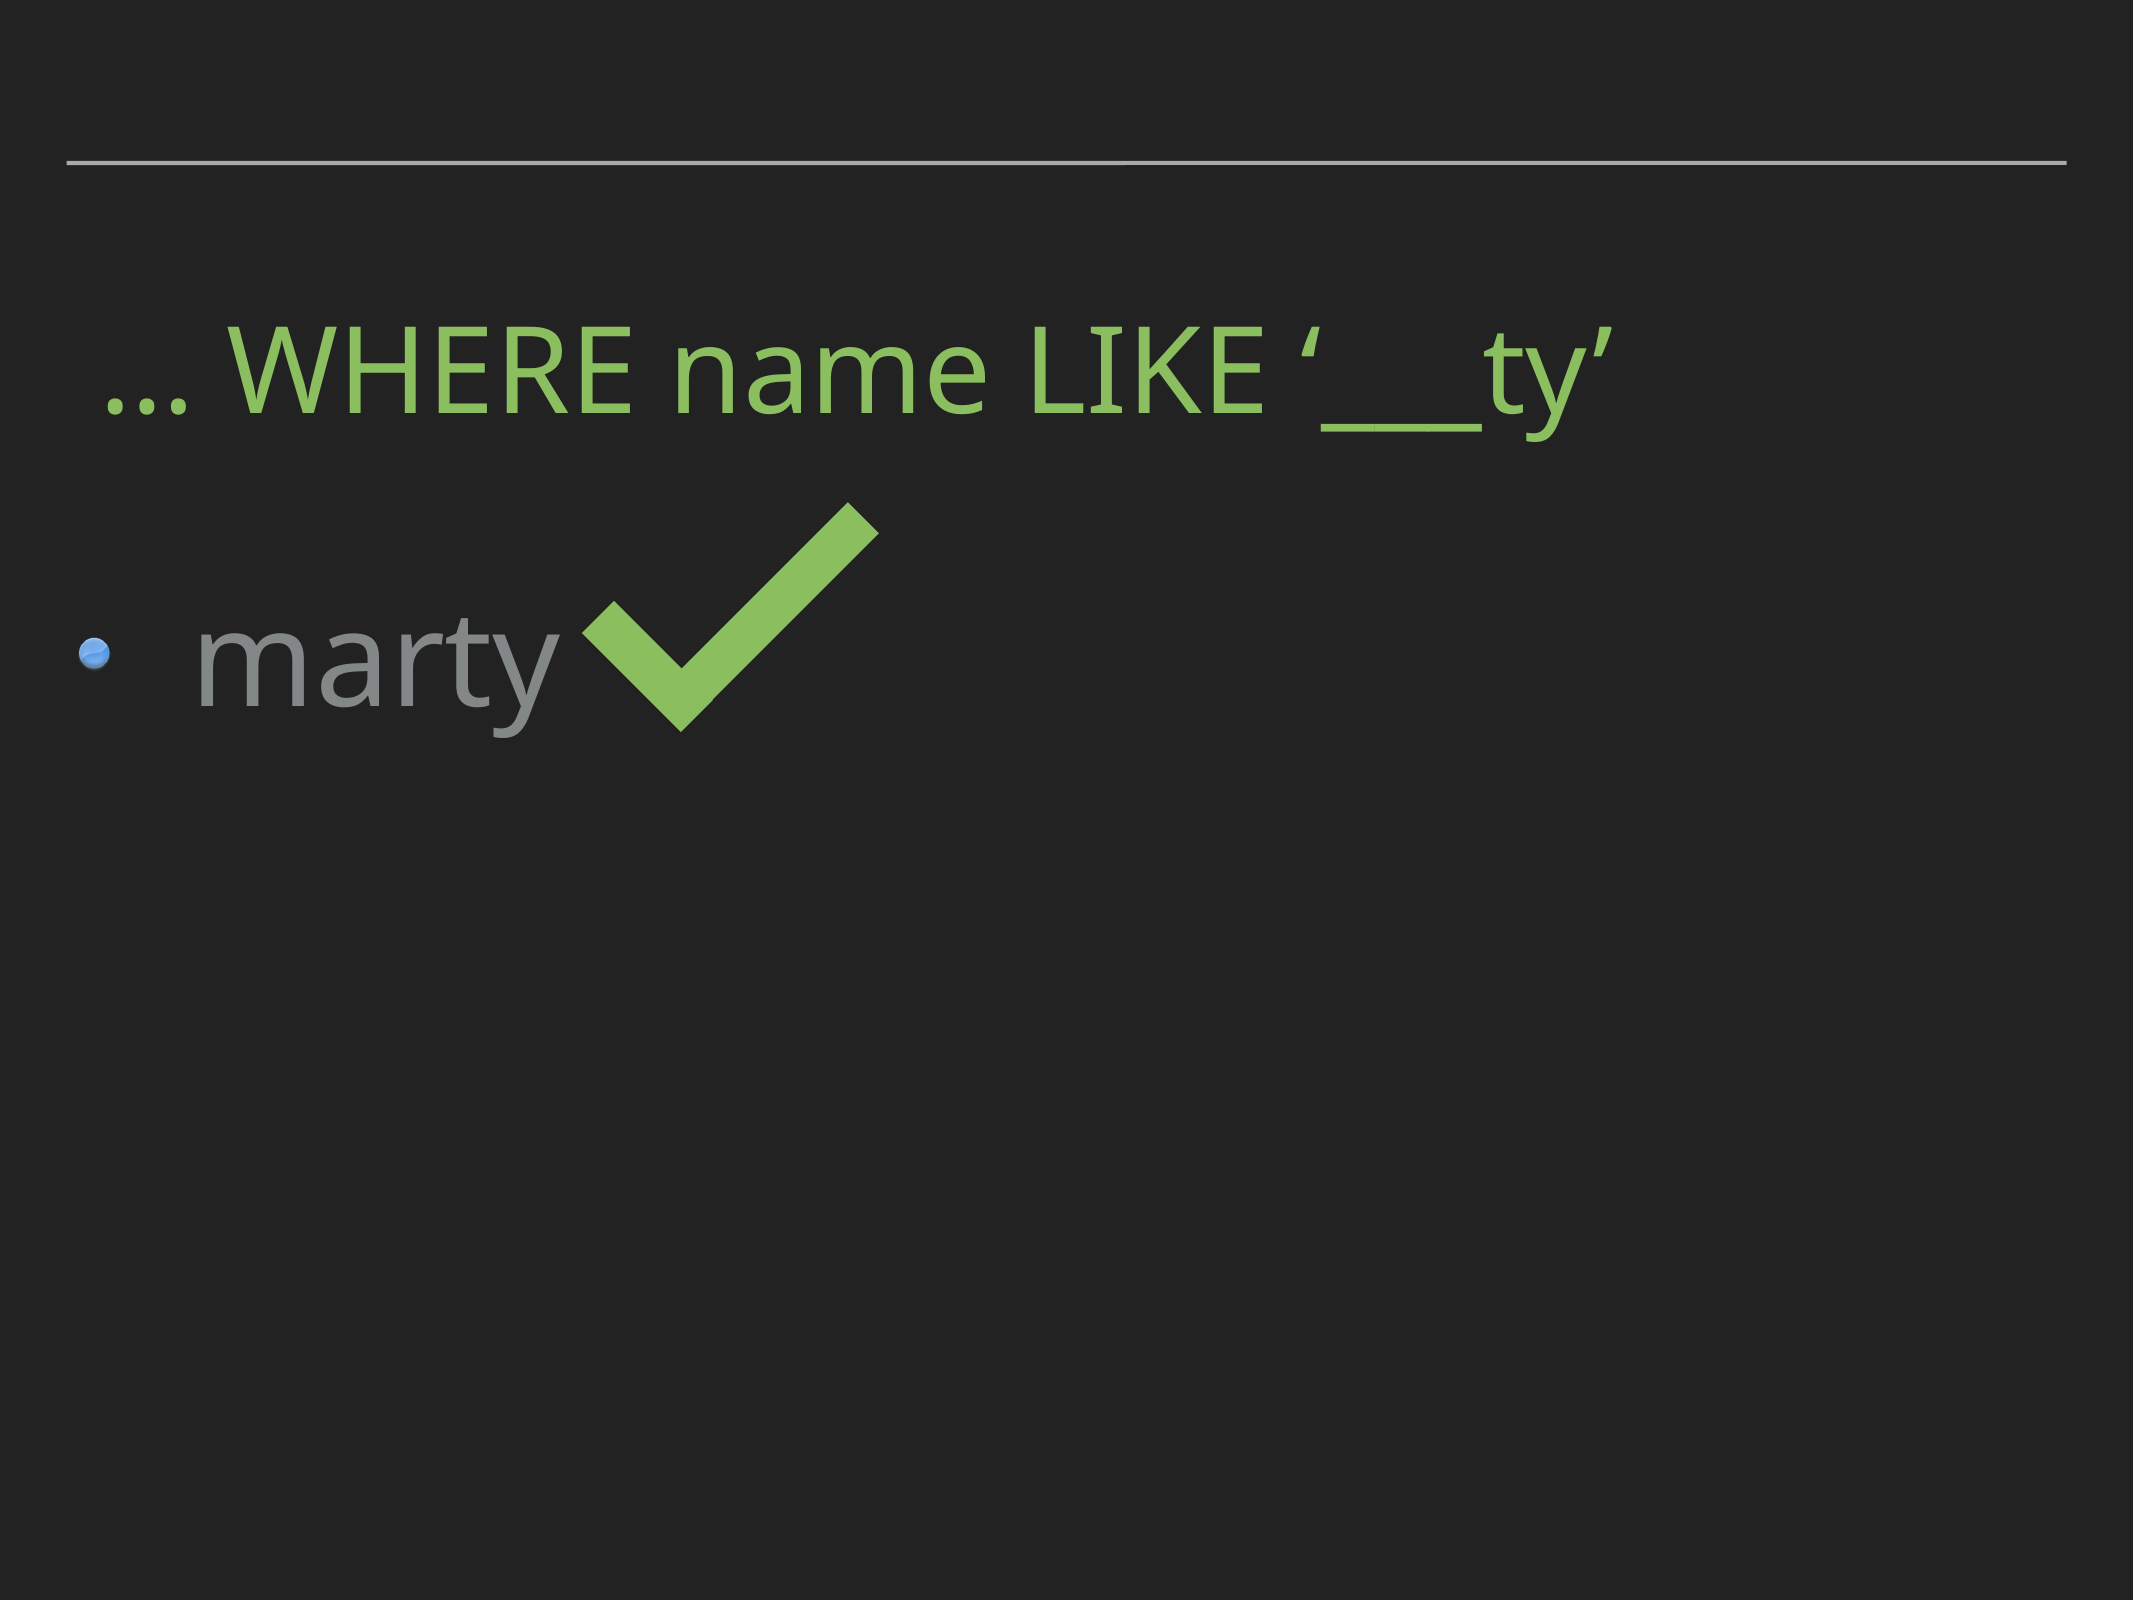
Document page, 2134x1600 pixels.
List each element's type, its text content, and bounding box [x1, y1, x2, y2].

text_box [581, 600, 713, 732]
text_box … WHERE name LIKE ‘___ty’ [90, 284, 1884, 446]
text_box [682, 502, 879, 700]
list marty [66, 564, 2068, 1447]
picture [75, 634, 113, 672]
